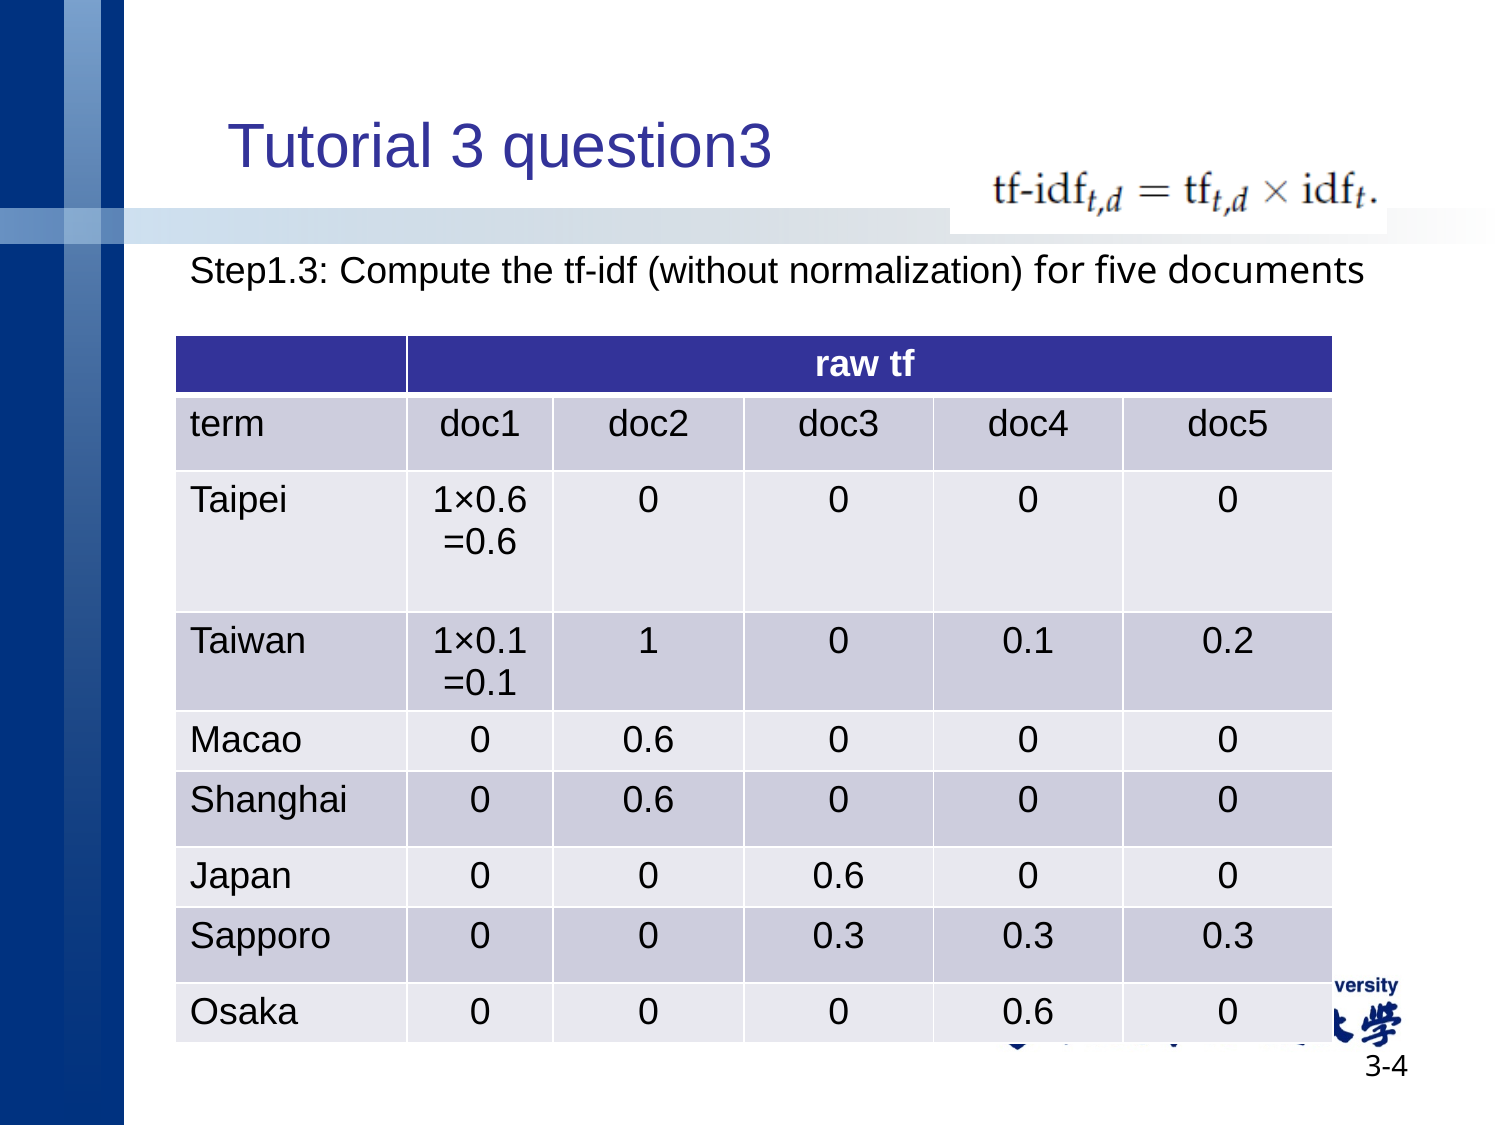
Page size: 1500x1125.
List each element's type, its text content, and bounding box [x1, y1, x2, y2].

table_cell Shanghai [176, 772, 406, 846]
table_cell 1×0.1=0.1 [408, 613, 552, 710]
table_cell 1×0.6=0.6 [408, 472, 552, 611]
table_cell 0 [745, 613, 933, 710]
table_cell 0.1 [934, 613, 1122, 710]
table_cell 0.3 [745, 908, 933, 982]
table_cell doc5 [1124, 398, 1332, 470]
picture [949, 149, 1388, 234]
table_cell 0 [745, 712, 933, 770]
table_cell 0 [408, 848, 552, 906]
table_cell 0 [408, 984, 552, 1042]
table_cell 0.6 [934, 984, 1122, 1042]
table_cell Japan [176, 848, 406, 906]
table_cell doc3 [745, 398, 933, 470]
table_cell 0.3 [1124, 908, 1332, 982]
table_cell 0 [745, 472, 933, 611]
table_cell 0.6 [554, 772, 743, 846]
table_cell doc2 [554, 398, 743, 470]
table_cell 0 [934, 472, 1122, 611]
table_cell 0 [745, 984, 933, 1042]
table_cell doc4 [934, 398, 1122, 470]
table_cell Osaka [176, 984, 406, 1042]
table_cell 0 [554, 908, 743, 982]
table_cell 0 [1124, 848, 1332, 906]
table_cell 0 [745, 772, 933, 846]
table_cell 0 [554, 984, 743, 1042]
table_cell 0 [934, 772, 1122, 846]
table_cell 1 [554, 613, 743, 710]
text_box Step1.3: Compute the tf-idf (without normalization) for five documents [174, 239, 1478, 299]
table_cell 0 [1124, 472, 1332, 611]
table_cell Taiwan [176, 613, 406, 710]
table_cell 0.3 [934, 908, 1122, 982]
picture [974, 964, 1411, 1058]
table_cell doc1 [408, 398, 552, 470]
table_cell term [176, 398, 406, 470]
table_cell 0.6 [745, 848, 933, 906]
table_cell 0 [1124, 712, 1332, 770]
table_cell 0.6 [554, 712, 743, 770]
table_cell 0 [1124, 772, 1332, 846]
table_cell 0 [554, 472, 743, 611]
table_cell 0 [554, 848, 743, 906]
table_cell Taipei [176, 472, 406, 611]
table_cell Macao [176, 712, 406, 770]
title Tutorial 3 question3 [211, 36, 1426, 188]
table_cell 0 [1124, 984, 1332, 1042]
table_cell 0 [408, 908, 552, 982]
table_cell Sapporo [176, 908, 406, 982]
table_cell 0 [934, 848, 1122, 906]
table_cell 0 [408, 712, 552, 770]
table_cell 0.2 [1124, 613, 1332, 710]
table_header raw tf [408, 336, 1332, 392]
table_header [176, 336, 406, 392]
table_cell 0 [934, 712, 1122, 770]
table_cell 0 [408, 772, 552, 846]
